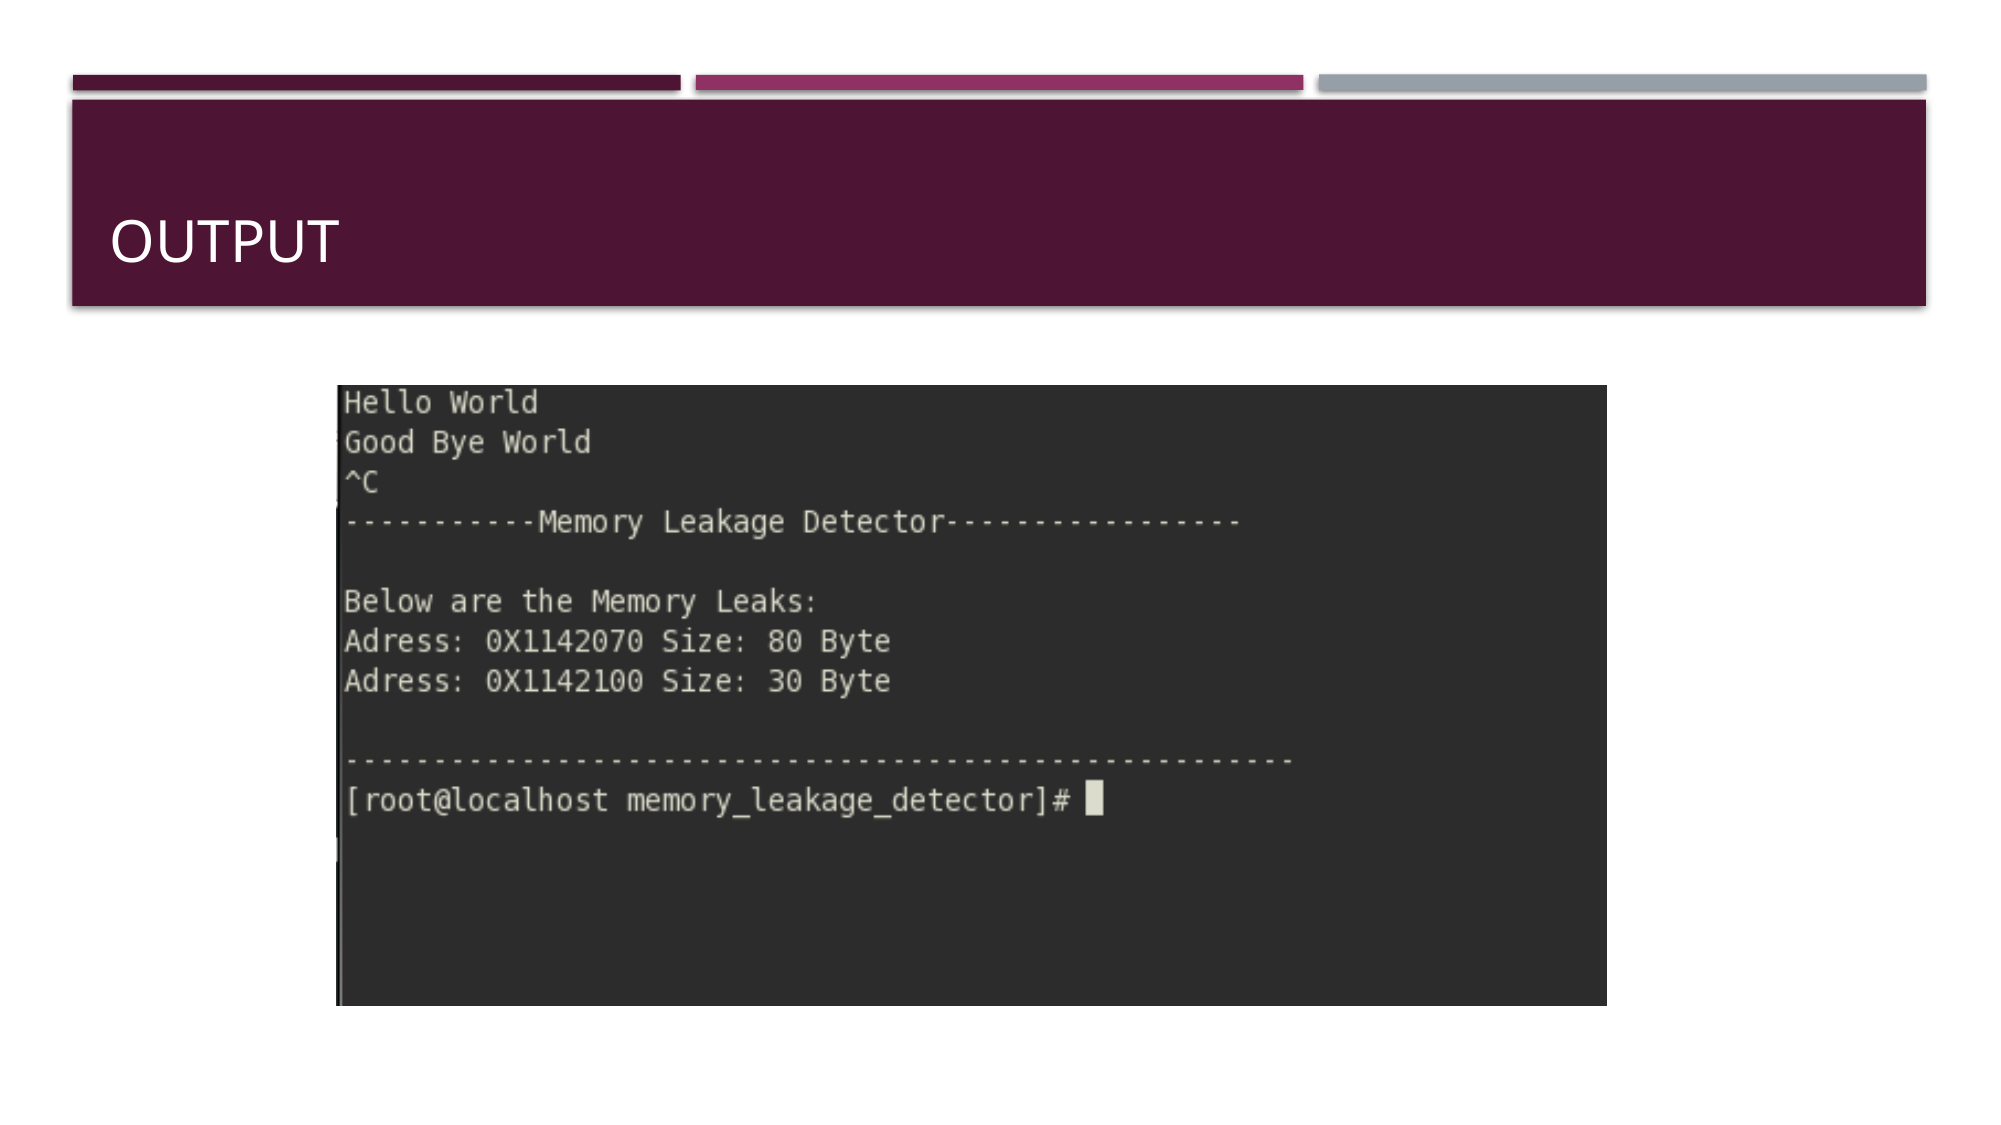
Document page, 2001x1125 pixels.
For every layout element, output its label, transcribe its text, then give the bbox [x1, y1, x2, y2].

title OUTPUT [94, 119, 1904, 282]
picture [335, 384, 1608, 1006]
